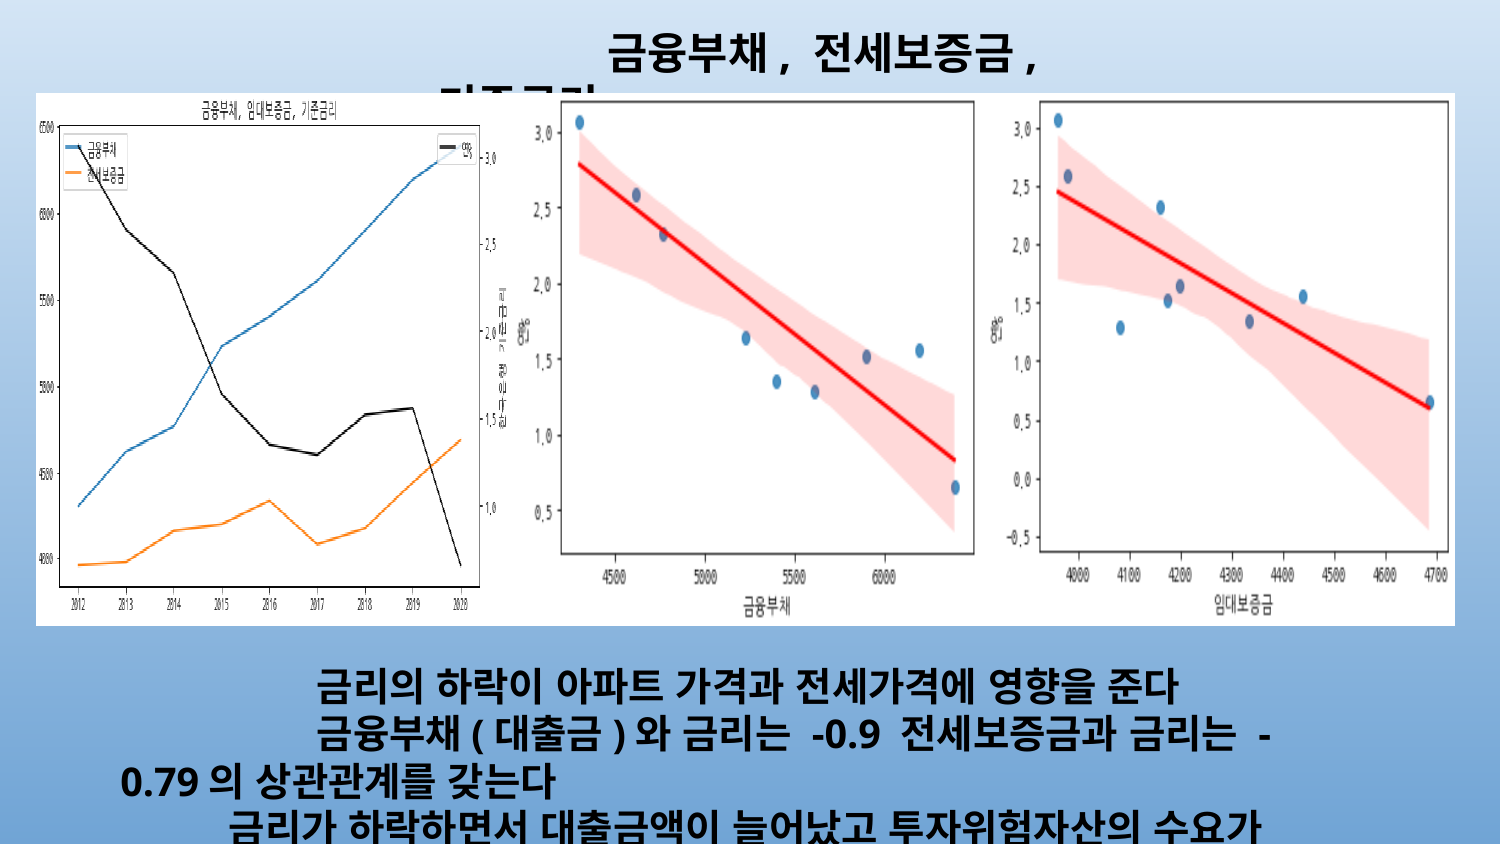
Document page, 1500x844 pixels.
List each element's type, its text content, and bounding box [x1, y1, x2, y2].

text_box 금리의 하락이 아파트 가격과 전세가격에 영향을 준다 금융부채(대출금)와 금리는 -0.9 전세보증금과 금리는 -0.79의 상관관계를 갖는다 금리가 하락하면서 대출금액이 늘어났고 투자위험자산의 수요가 증가하고 전세보증금 가격이 상승했다 [105, 646, 1365, 844]
text_box 금융부채, 전세보증금, 기준금리 [422, 10, 1143, 92]
picture [36, 93, 1455, 626]
